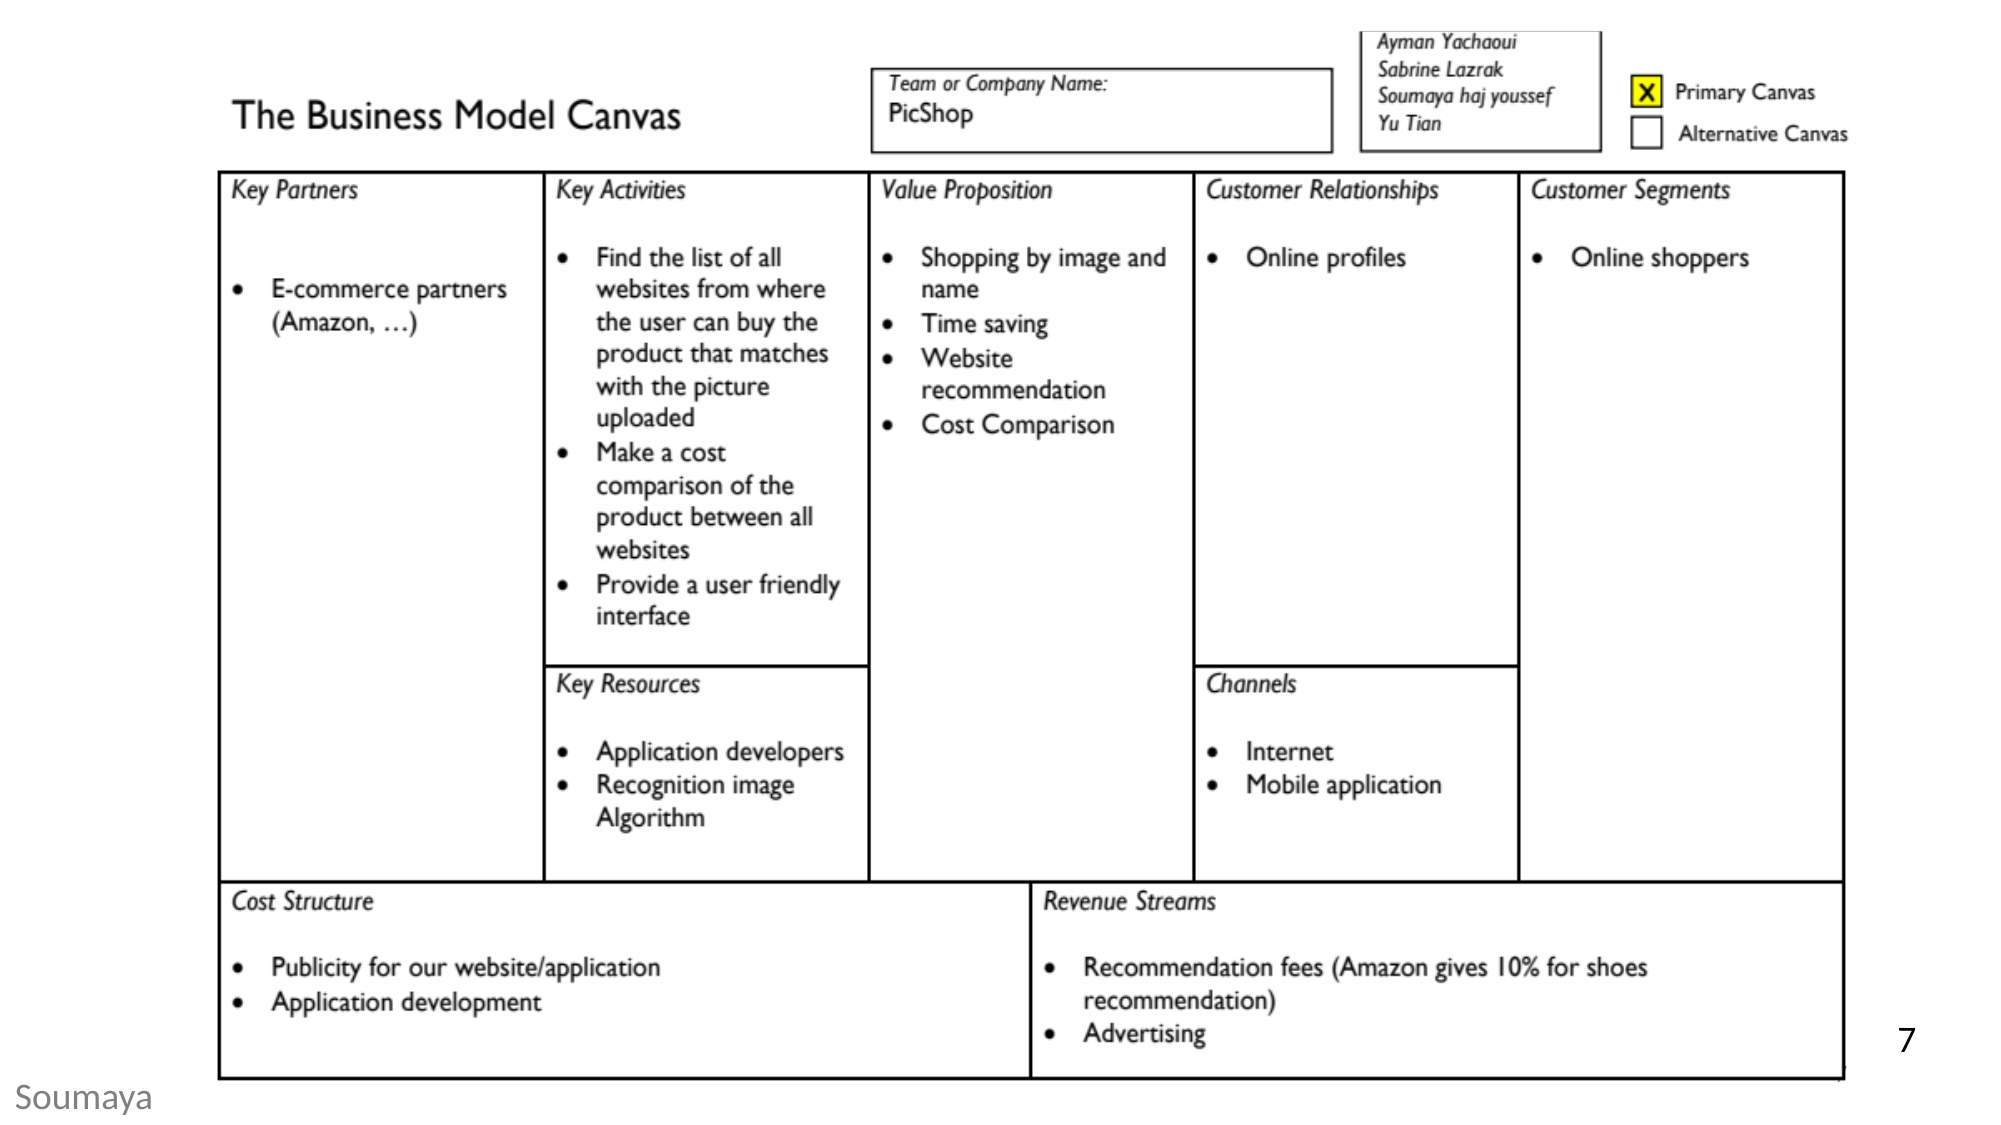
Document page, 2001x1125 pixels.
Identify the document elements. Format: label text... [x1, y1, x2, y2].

picture [193, 23, 1875, 1103]
text_box 7 [1882, 1007, 1956, 1068]
text_box Soumaya [0, 1064, 233, 1125]
